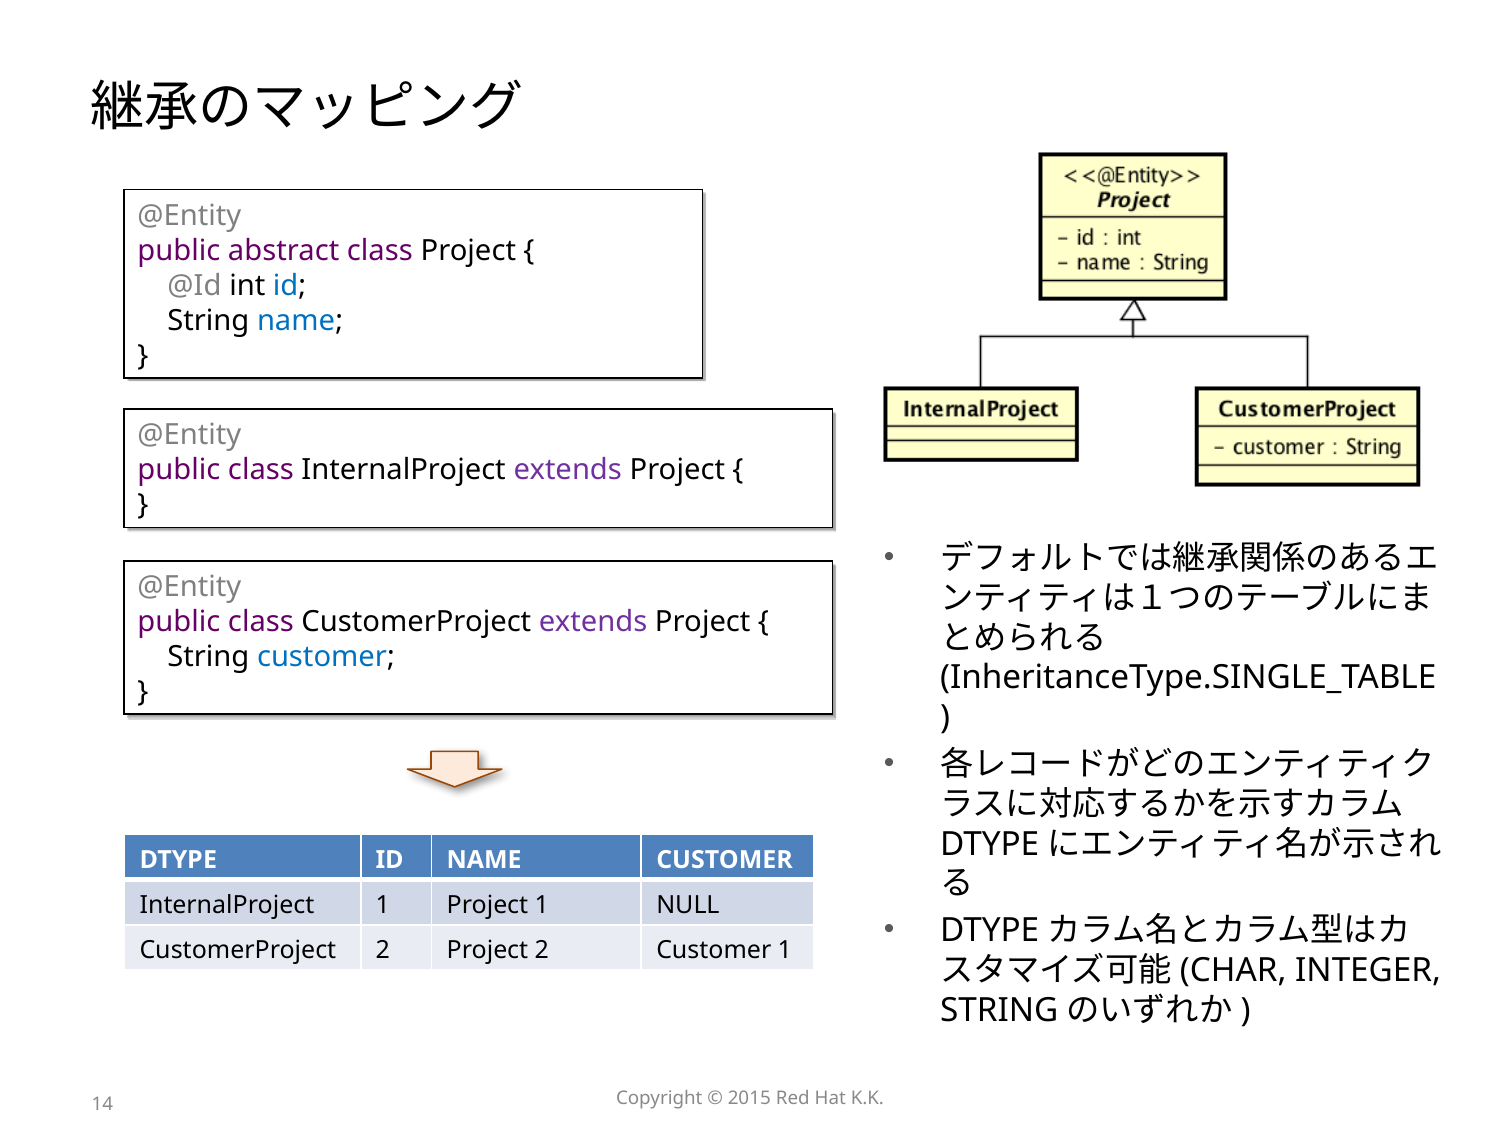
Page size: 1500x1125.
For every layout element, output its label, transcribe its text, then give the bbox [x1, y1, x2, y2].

title 継承のマッピング [75, 45, 1425, 163]
picture [868, 136, 1436, 501]
table_cell Project 1 [432, 882, 640, 924]
table_header NAME [432, 835, 640, 877]
text_box [405, 749, 504, 789]
table_cell CustomerProject [125, 926, 360, 969]
table_header CUSTOMER [642, 835, 813, 877]
text_box @Entity public abstract class Project { @Id int id; String name; } [123, 189, 703, 378]
table_cell InternalProject [125, 882, 360, 924]
list デフォルトでは継承関係のあるエンティティは１つのテーブルにまとめられる (InheritanceType.SINGLE_TABLE) 各レコードがどのエンティティクラスに対応するかを示すカラムDTYPEにエンティティ名が示される DTYPEカラム名とカラム型はカスタマイズ可能(CHAR, INTEGER, STRINGのいずれか) [868, 528, 1459, 1059]
table_cell NULL [642, 882, 813, 924]
table_header DTYPE [125, 835, 360, 877]
slide_number 14 [76, 1082, 160, 1125]
text_box @Entity public class InternalProject extends Project { } [123, 408, 833, 528]
table_cell Customer 1 [642, 926, 813, 969]
table_cell 2 [362, 926, 431, 969]
table_cell Project 2 [432, 926, 640, 969]
table_header ID [362, 835, 431, 877]
footer Copyright © 2015 Red Hat K.K. [430, 1082, 1069, 1119]
table_cell 1 [362, 882, 431, 924]
text_box @Entity public class CustomerProject extends Project { String customer; } [123, 560, 833, 715]
